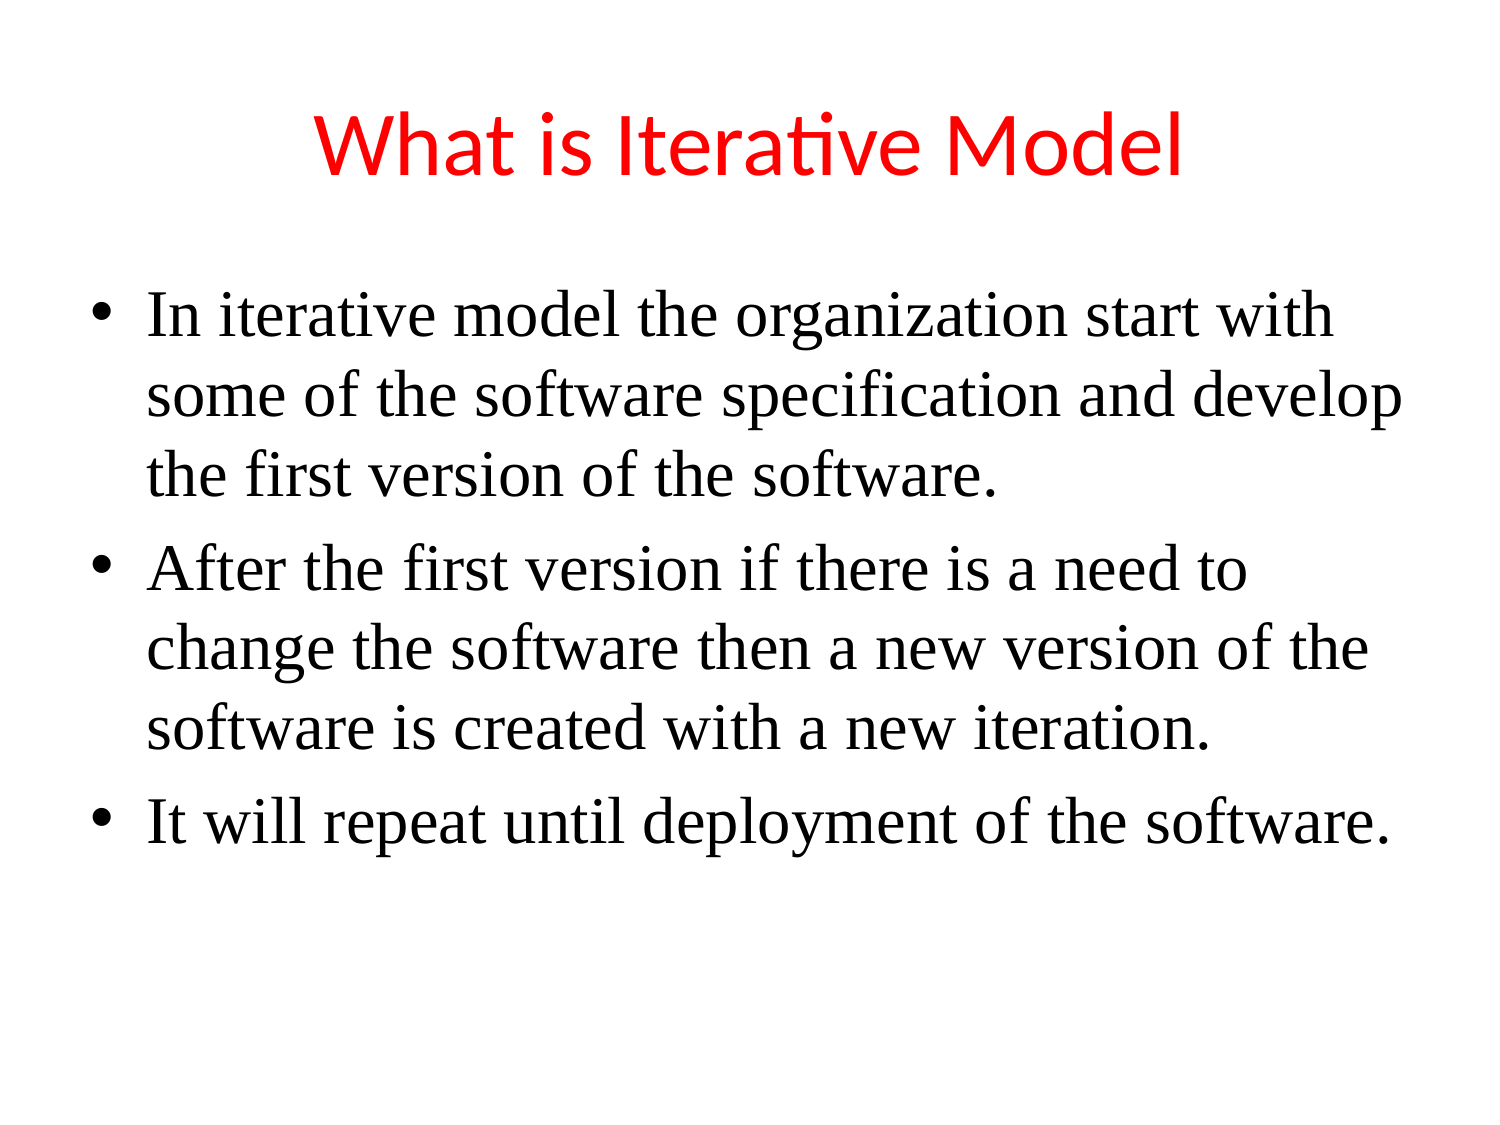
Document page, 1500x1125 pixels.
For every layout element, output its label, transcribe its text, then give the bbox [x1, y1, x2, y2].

title What is Iterative Model [75, 45, 1425, 233]
list In iterative model the organization start with some of the software specification and develop the first version of the software. After the first version if there is a need to change the software then a new version of the software is created with a new iteration. It will repeat until deployment of the software. [75, 262, 1425, 1005]
